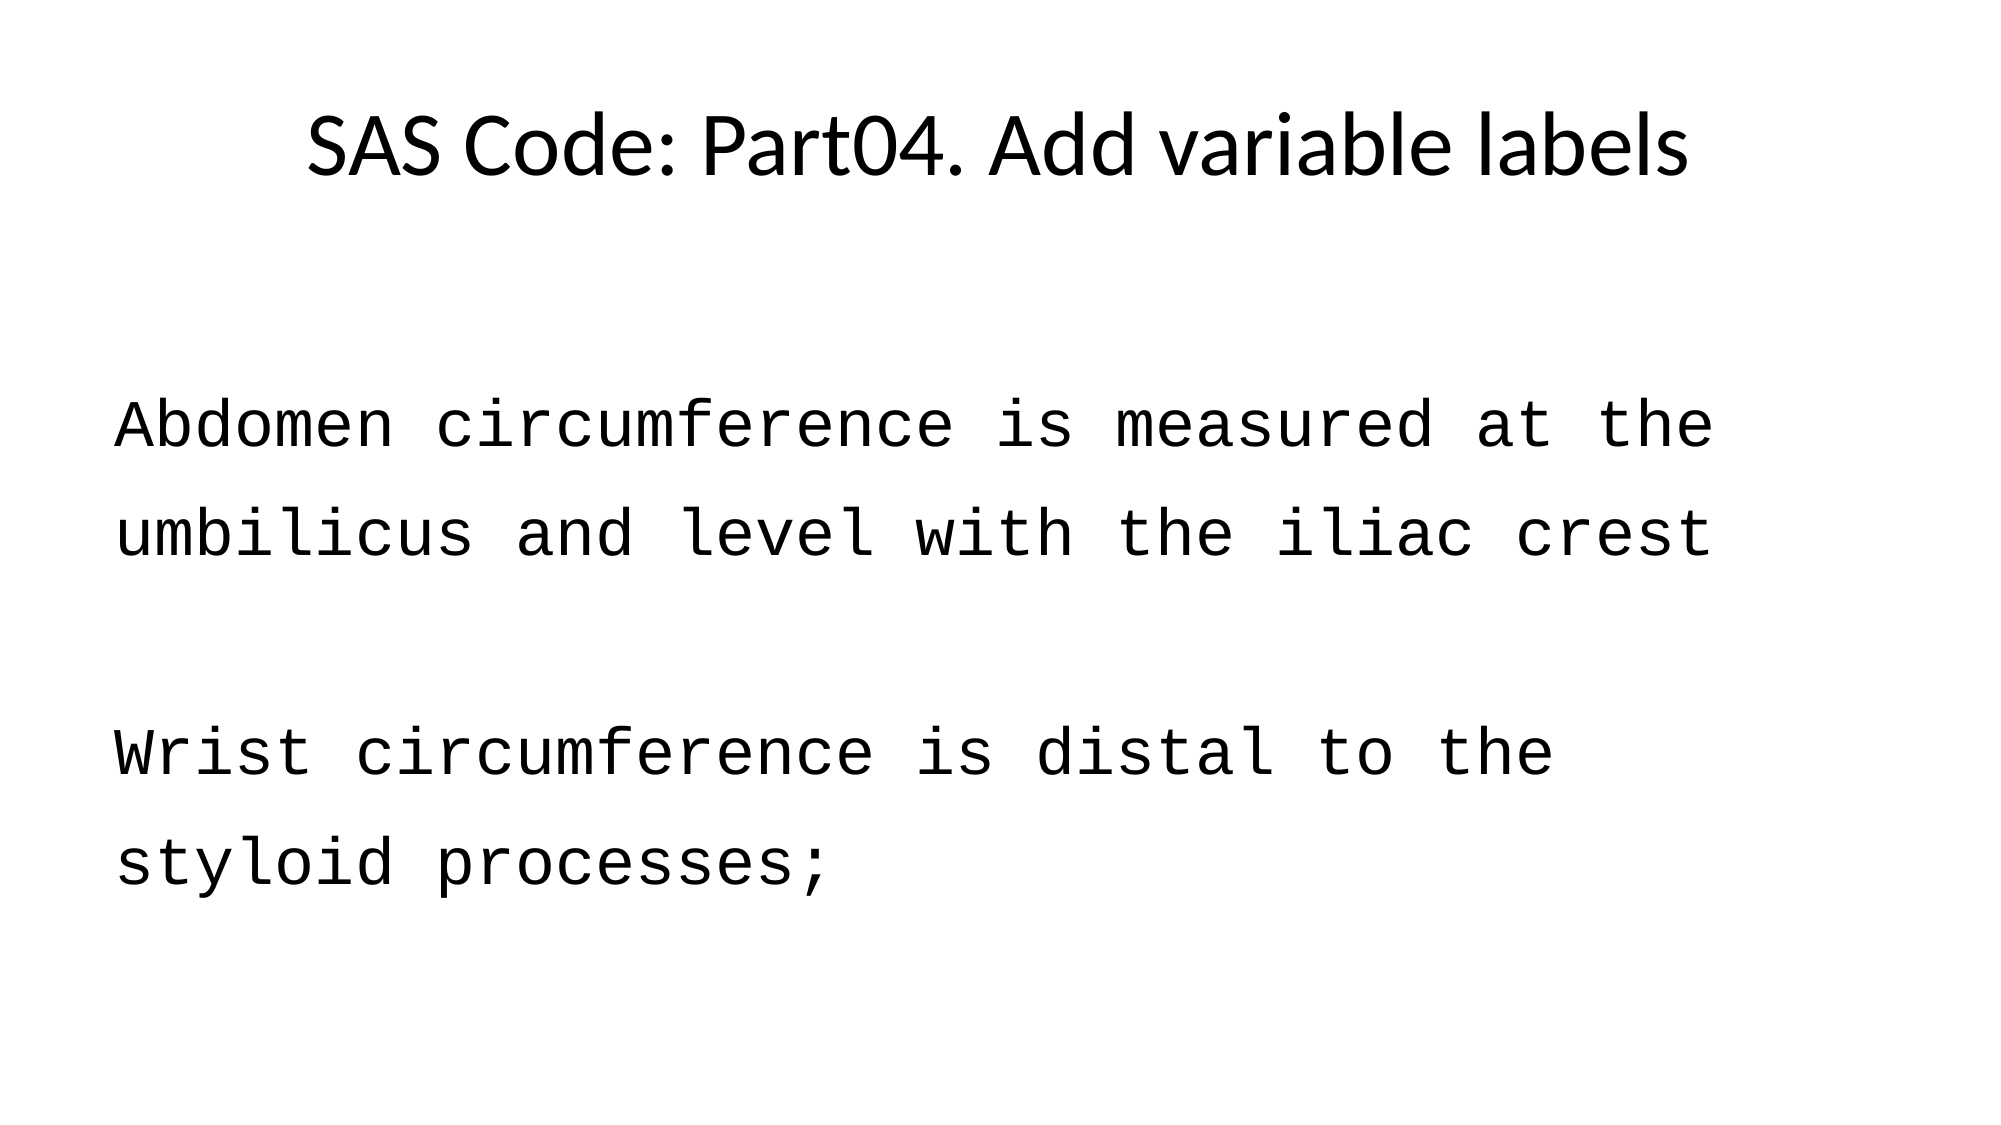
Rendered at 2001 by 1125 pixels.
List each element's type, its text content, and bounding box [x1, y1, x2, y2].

list Abdomen circumference is measured at the umbilicus and level with the iliac crest Wrist circumference is distal to the styloid processes; [99, 262, 1900, 1005]
title SAS Code: Part04. Add variable labels [99, 45, 1900, 233]
